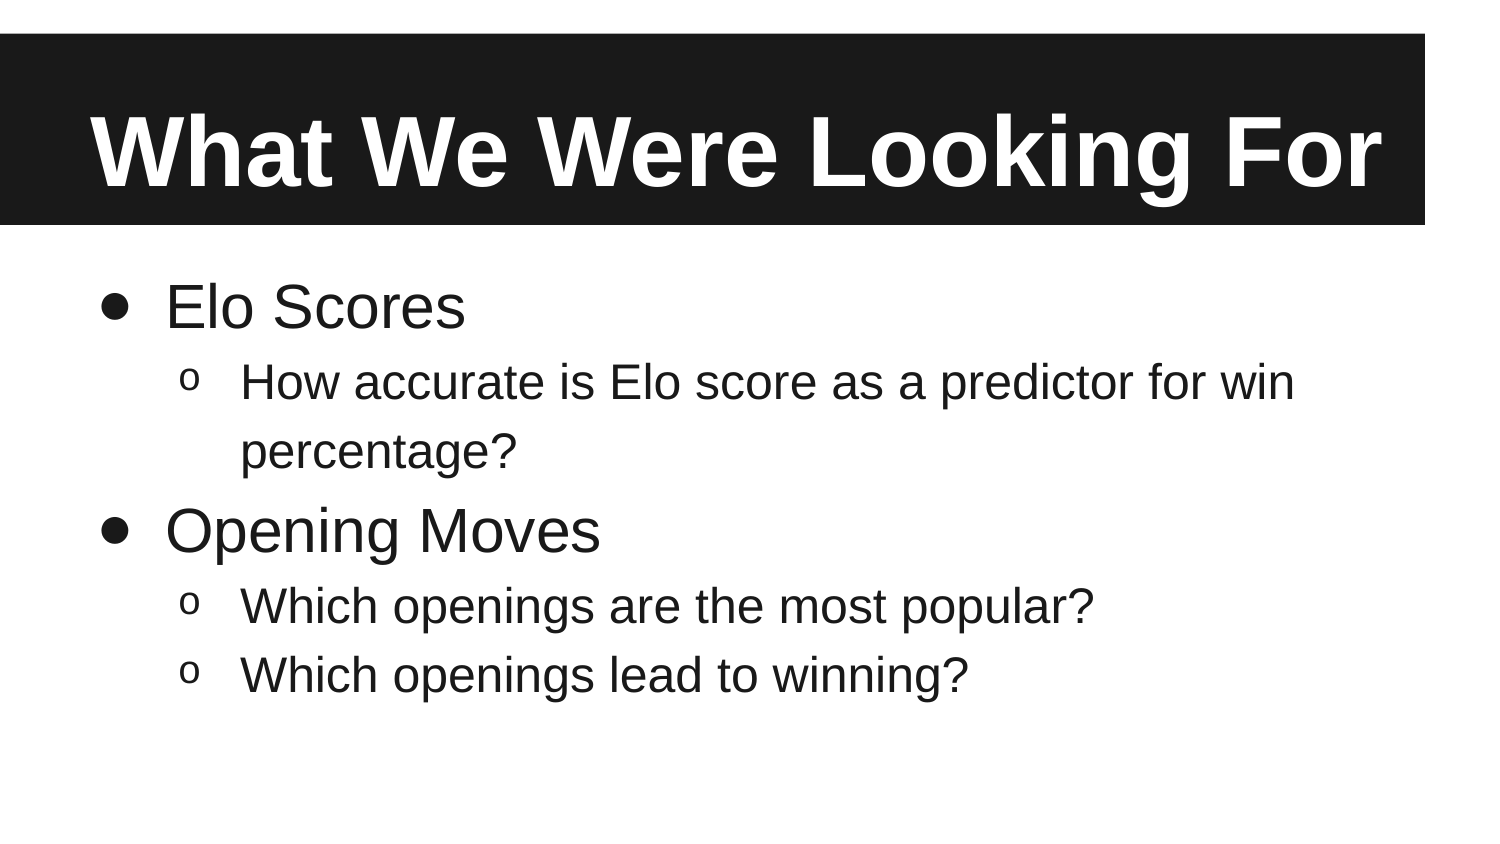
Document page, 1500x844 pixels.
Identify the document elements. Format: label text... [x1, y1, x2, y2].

title What We Were Looking For [75, 33, 1425, 221]
list Elo Scores How accurate is Elo score as a predictor for win percentage? Opening Moves Which openings are the most popular? Which openings lead to winning? [75, 239, 1425, 808]
